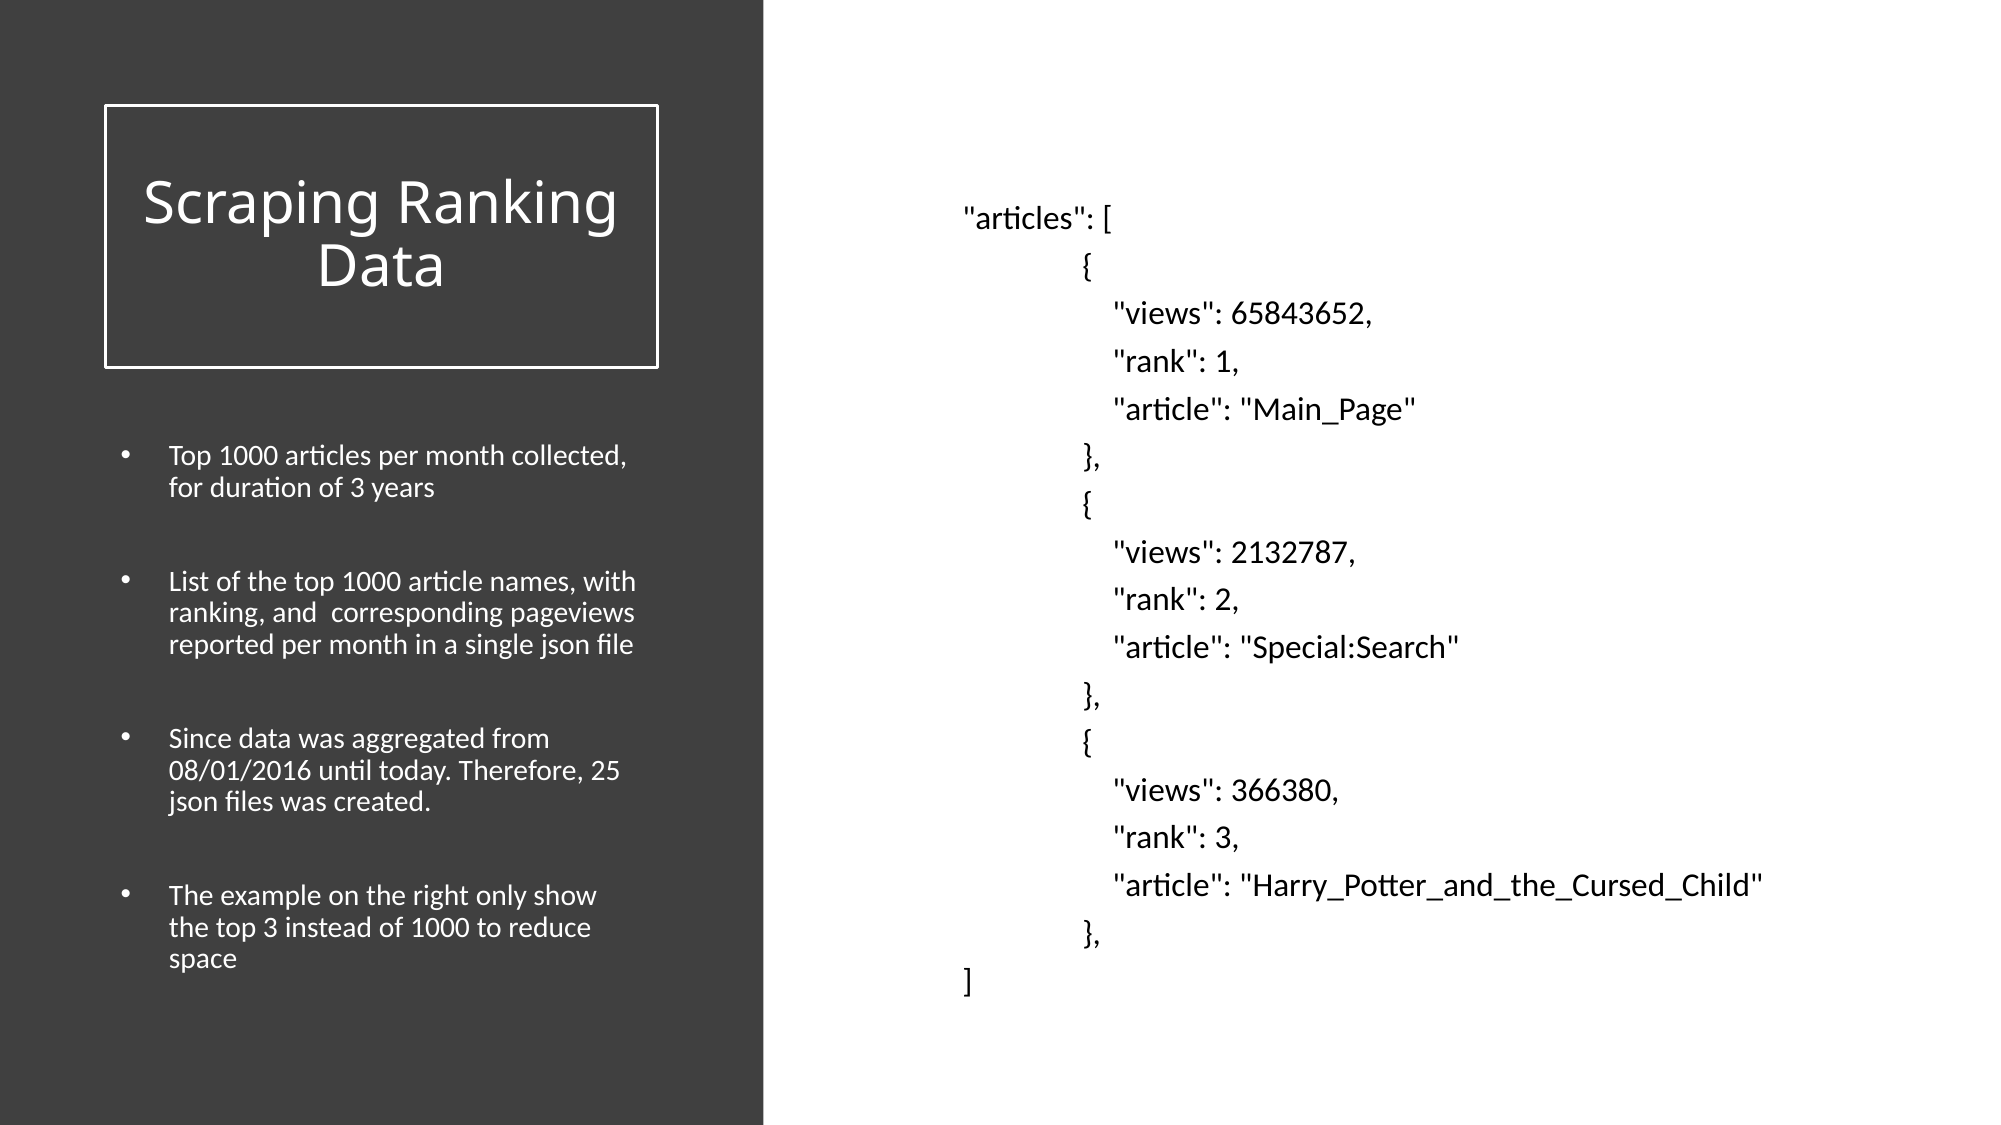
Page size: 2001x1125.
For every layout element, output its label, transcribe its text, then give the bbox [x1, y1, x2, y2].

text_box [0, 0, 764, 1125]
list "articles": [ { "views": 65843652, "rank": 1, "article": "Main_Page" }, { "views": 2132787, "rank": 2, "article": "Special:Search" }, { "views": 366380, "rank": 3, "article": "Harry_Potter_and_the_Cursed_Child" }, ] [947, 193, 1798, 1013]
title Scraping Ranking Data [105, 105, 658, 368]
list Top 1000 articles per month collected, for duration of 3 years List of the top 1000 article names, with ranking, and corresponding pageviews reported per month in a single json file Since data was aggregated from 08/01/2016 until today. Therefore, 25 json files was created. The example on the right only show the top 3 instead of 1000 to reduce space [105, 432, 658, 994]
